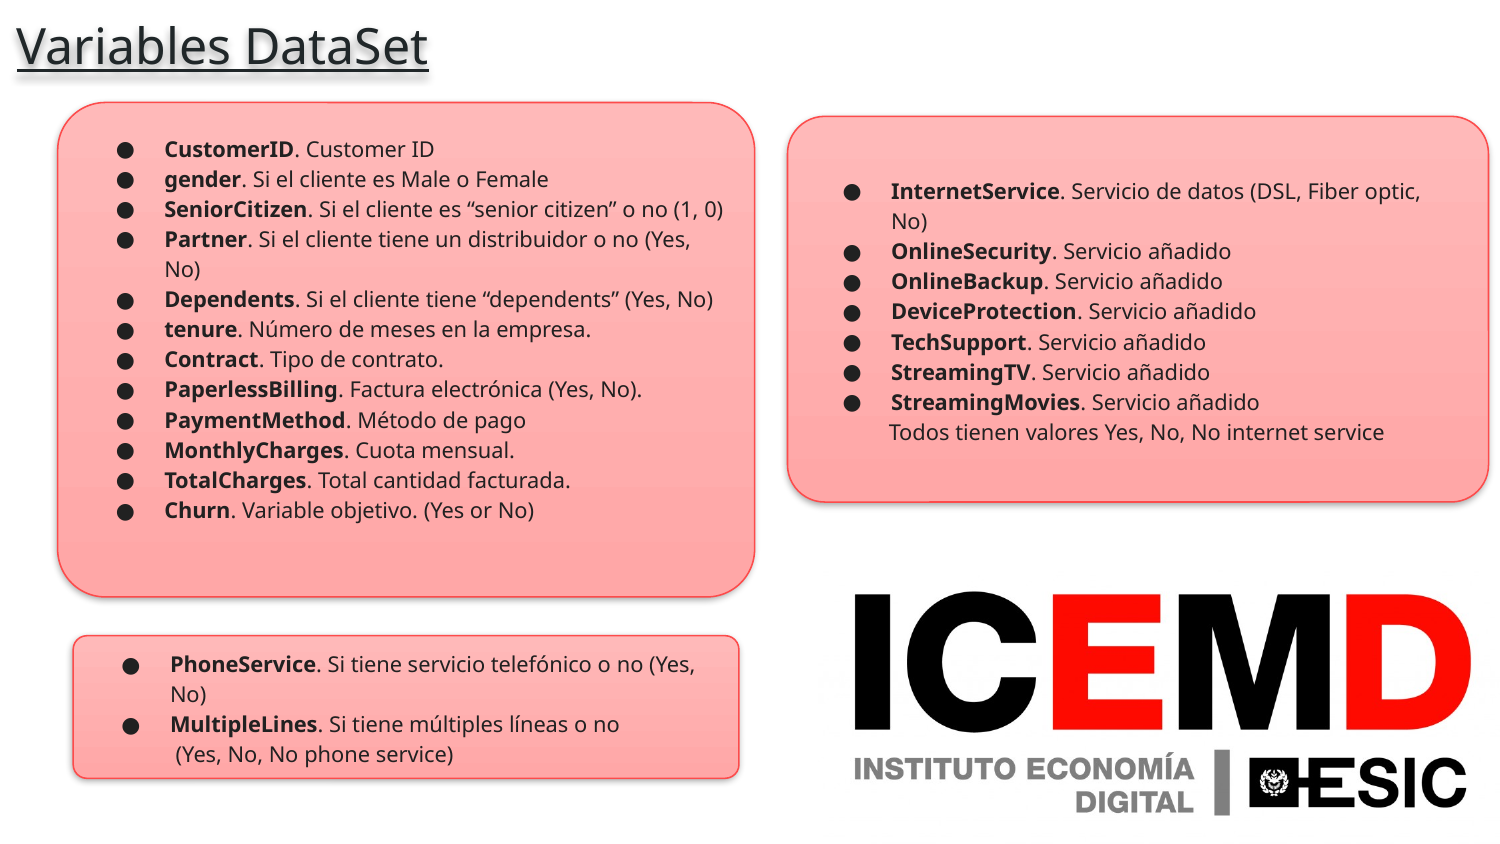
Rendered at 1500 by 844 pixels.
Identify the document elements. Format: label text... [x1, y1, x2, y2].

picture [818, 569, 1500, 844]
text_box PhoneService. Si tiene servicio telefónico o no (Yes, No) MultipleLines. Si tiene múltiples líneas o no (Yes, No, No phone service) [73, 635, 739, 779]
text_box CustomerID. Customer ID gender. Si el cliente es Male o Female SeniorCitizen. Si el cliente es “senior citizen” o no (1, 0) Partner. Si el cliente tiene un distribuidor o no (Yes, No) Dependents. Si el cliente tiene “dependents” (Yes, No) tenure. Número de meses en la empresa. Contract. Tipo de contrato. PaperlessBilling. Factura electrónica (Yes, No). PaymentMethod. Método de pago MonthlyCharges. Cuota mensual. TotalCharges. Total cantidad facturada. Churn. Variable objetivo. (Yes or No) [57, 102, 755, 597]
text_box InternetService. Servicio de datos (DSL, Fiber optic, No) OnlineSecurity. Servicio añadido OnlineBackup. Servicio añadido DeviceProtection. Servicio añadido TechSupport. Servicio añadido StreamingTV. Servicio añadido StreamingMovies. Servicio añadido Todos tienen valores Yes, No, No internet service [787, 116, 1489, 503]
text_box Variables DataSet [1, 0, 1092, 66]
